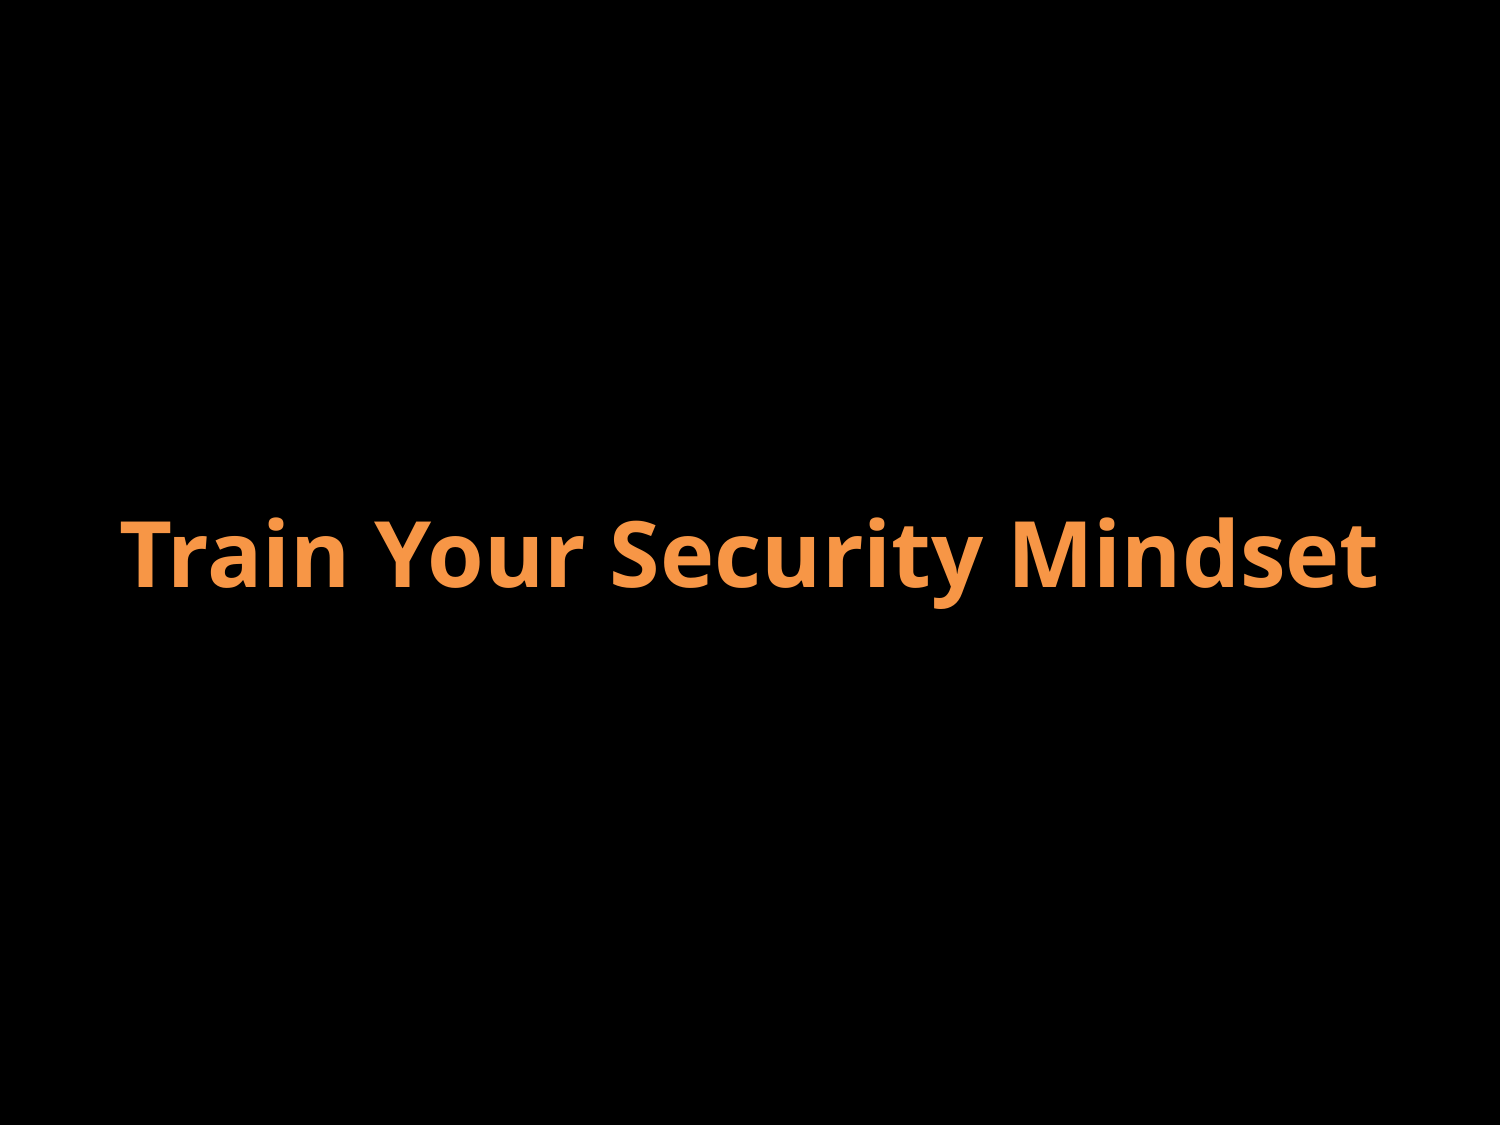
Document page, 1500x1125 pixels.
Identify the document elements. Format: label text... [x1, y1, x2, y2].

text_box Train Your Security Mindset [0, 457, 1500, 645]
